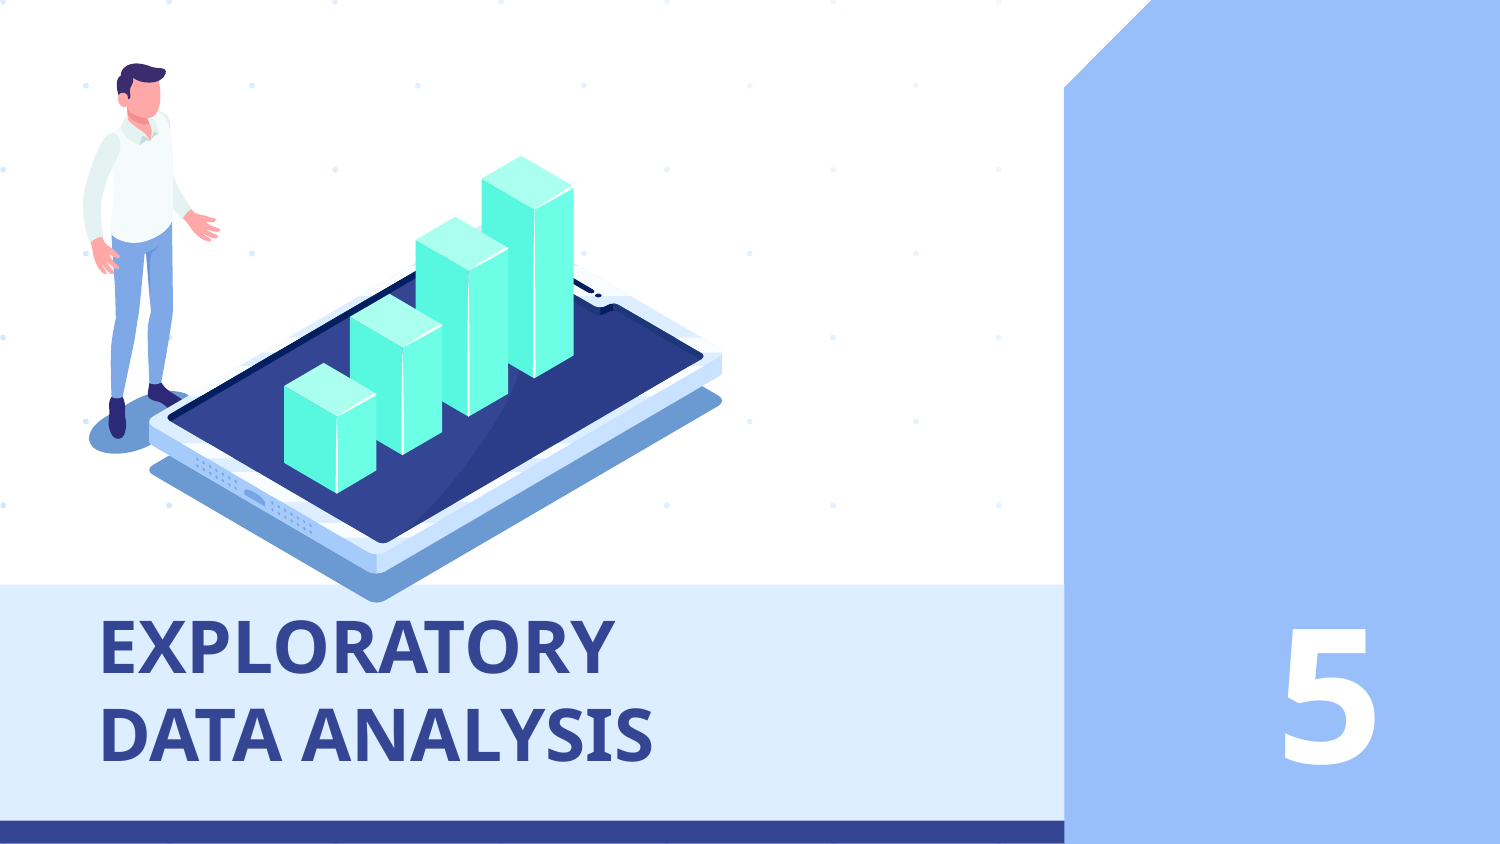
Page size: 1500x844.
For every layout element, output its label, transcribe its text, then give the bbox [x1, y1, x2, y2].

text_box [81, 63, 724, 603]
title 5 [1068, 617, 1400, 760]
title EXPLORATORY DATA ANALYSIS [82, 654, 800, 723]
